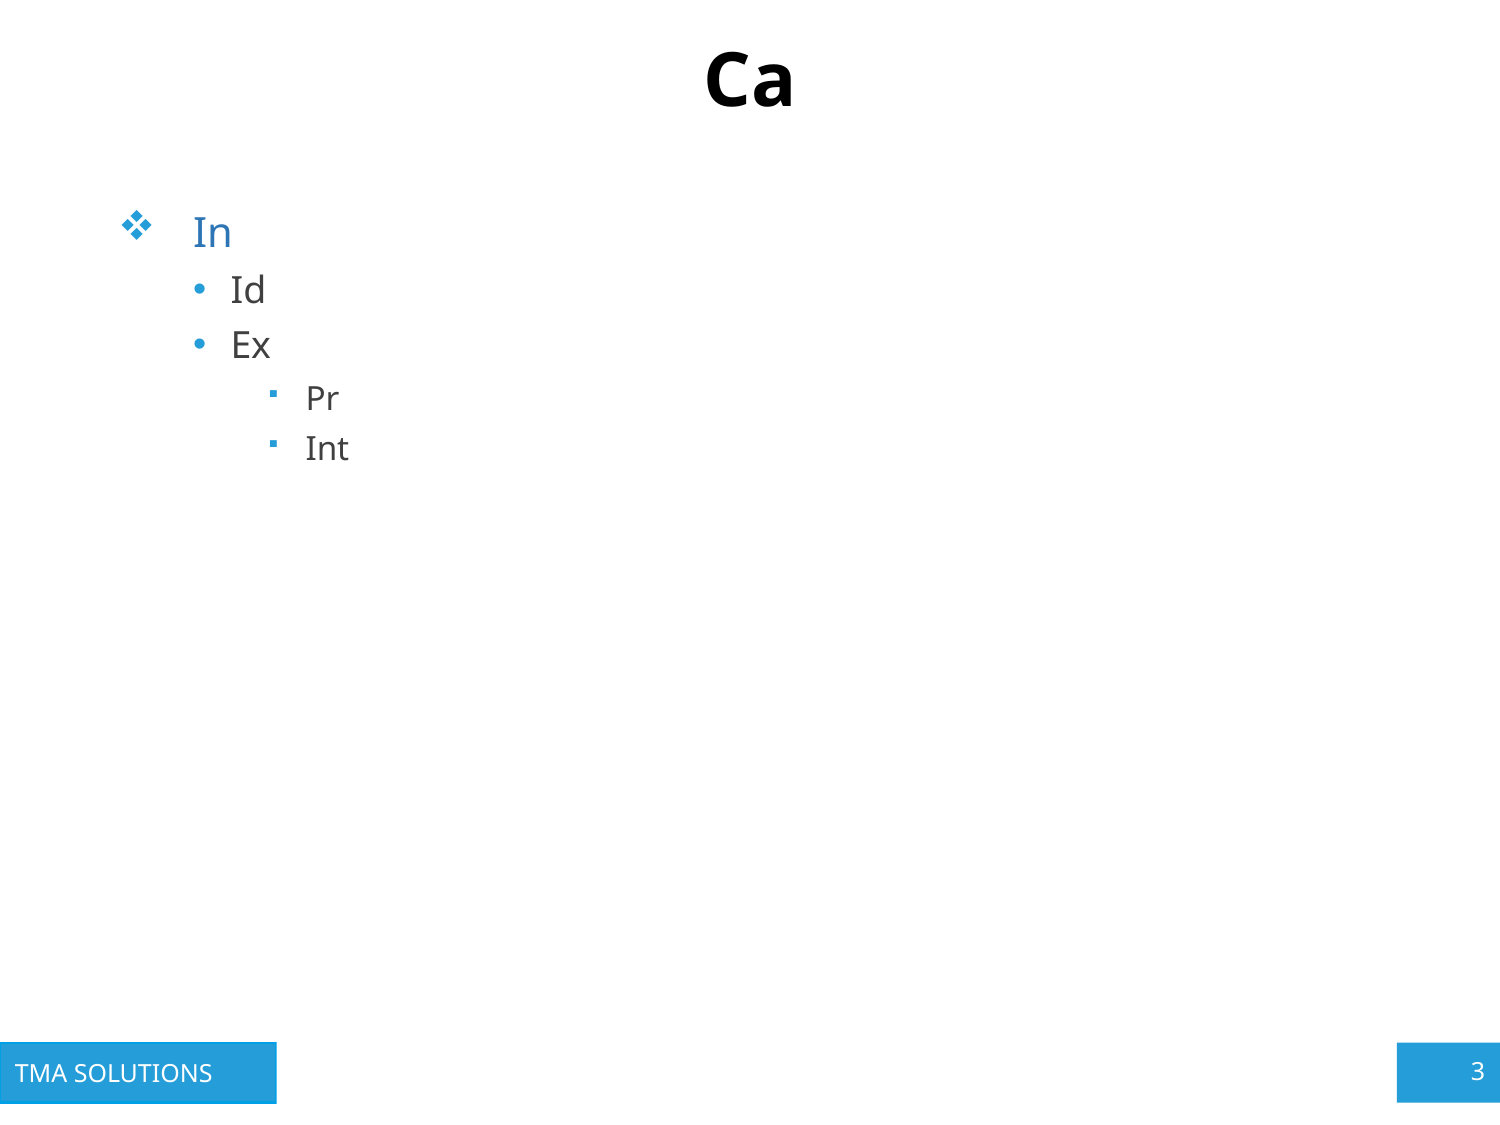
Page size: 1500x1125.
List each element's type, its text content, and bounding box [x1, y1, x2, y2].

text_box In Id Ex Pr Int [103, 197, 1459, 928]
title Ca [103, 23, 1397, 197]
slide_number 2 [1396, 1042, 1500, 1103]
